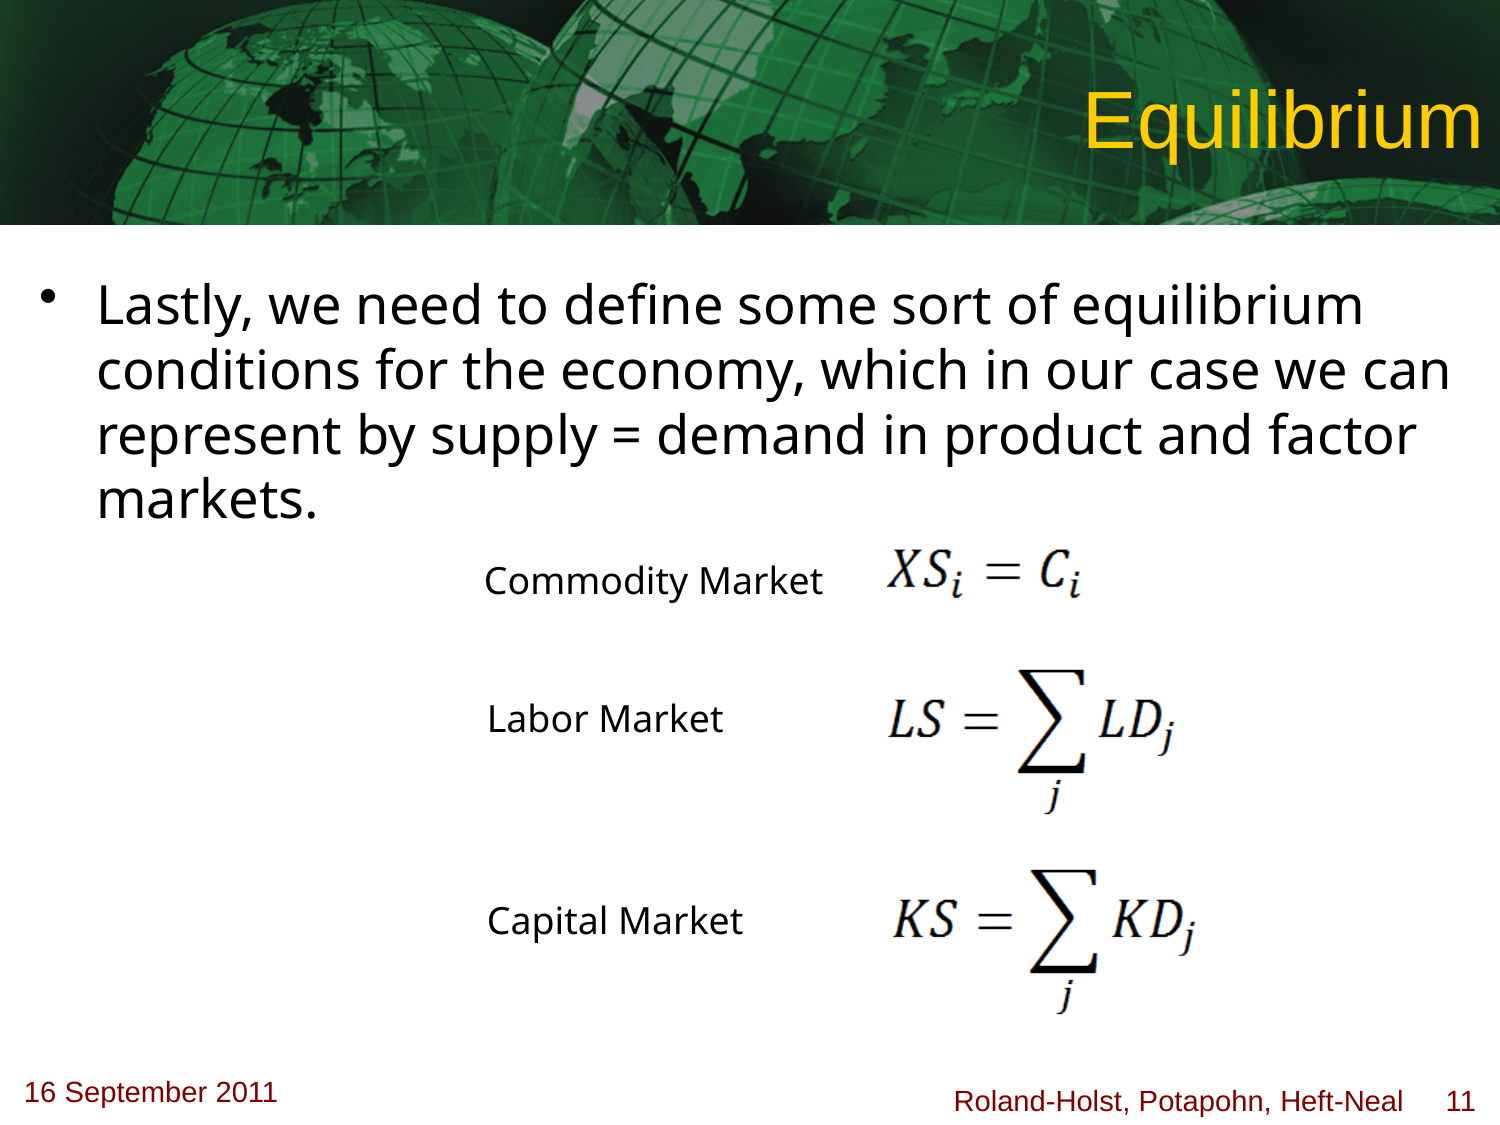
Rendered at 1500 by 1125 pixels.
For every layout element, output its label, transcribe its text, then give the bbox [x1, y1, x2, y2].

title Equilibrium [382, 22, 1500, 211]
picture [0, 1, 1500, 225]
text_box Labor Market [472, 687, 739, 748]
picture [891, 862, 1201, 1024]
picture [887, 537, 1085, 612]
text_box Capital Market [472, 889, 759, 949]
list Lastly, we need to define some sort of equilibrium conditions for the economy, which in our case we can represent by supply = demand in product and factor markets. [24, 262, 1476, 1063]
text_box Commodity Market [469, 549, 839, 610]
picture [887, 662, 1179, 824]
